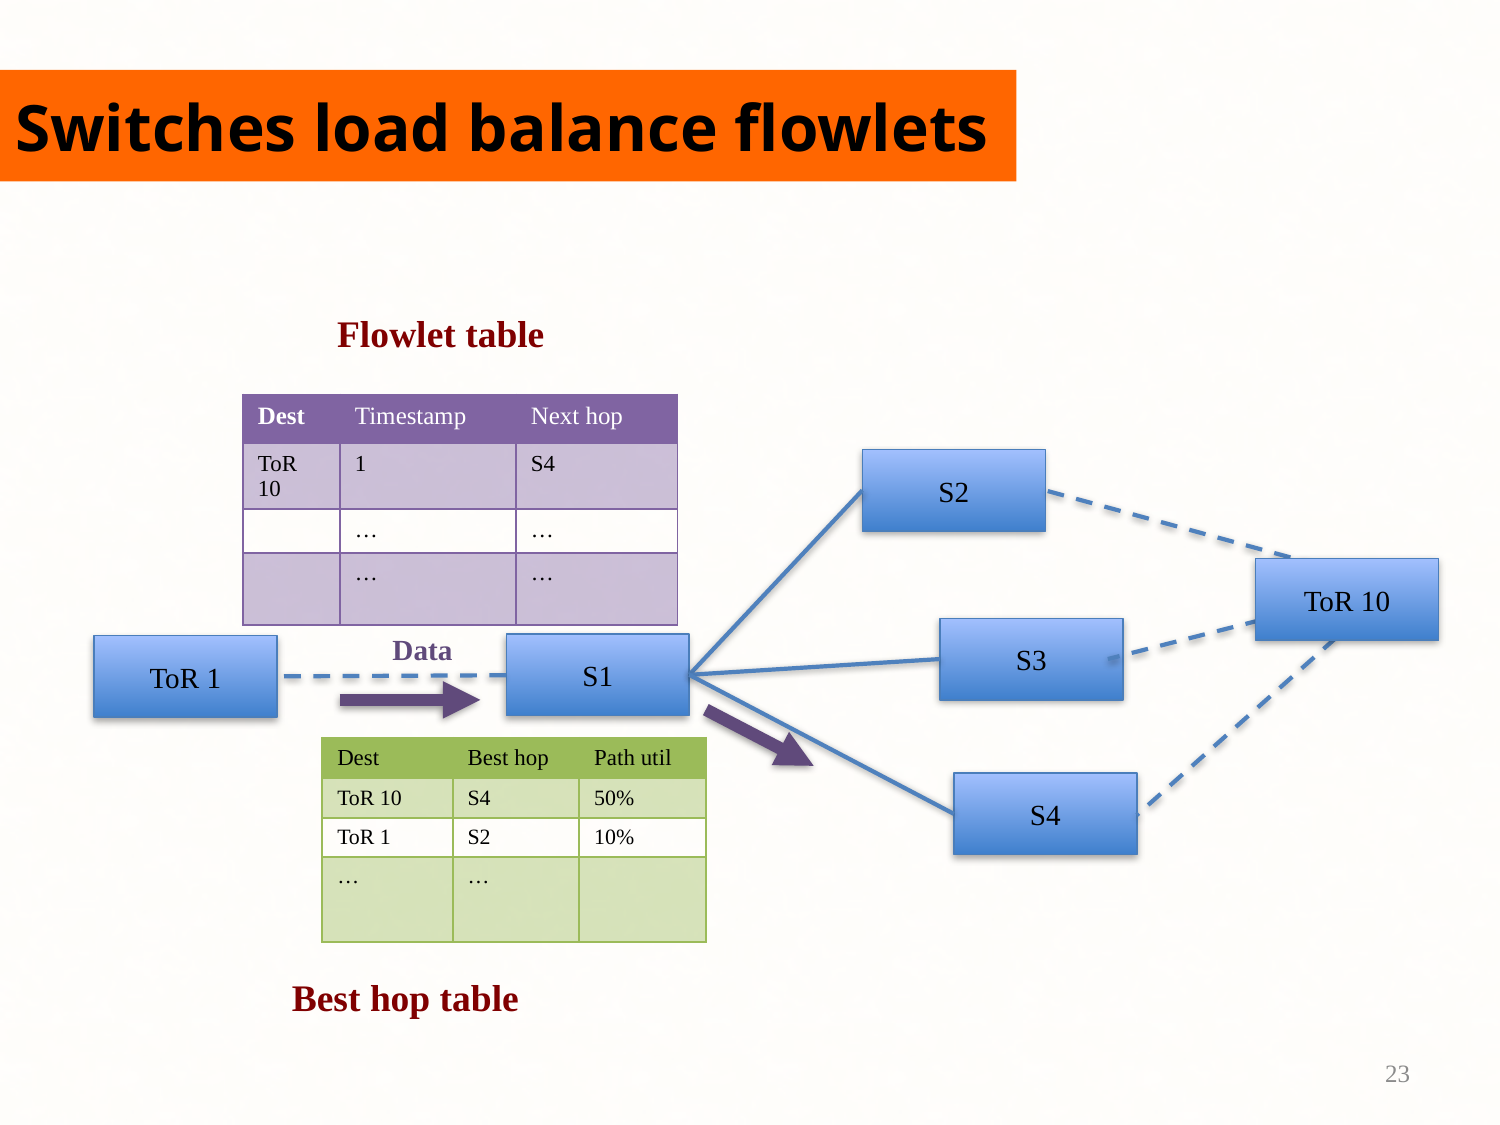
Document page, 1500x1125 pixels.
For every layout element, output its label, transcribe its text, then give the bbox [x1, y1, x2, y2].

table_header Next hop [517, 395, 677, 442]
table_cell … [341, 554, 515, 624]
title Switches load balance flowlets [0, 69, 1017, 182]
text_box S1 [506, 633, 683, 716]
table_header Timestamp [341, 395, 515, 442]
table_header Dest [323, 739, 452, 777]
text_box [1045, 490, 1348, 574]
text_box S4 [953, 772, 1138, 855]
table_cell [244, 554, 339, 624]
table_cell … [517, 554, 677, 624]
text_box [689, 674, 955, 815]
table_header Best hop [454, 739, 578, 777]
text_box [1136, 618, 1359, 816]
table_cell ToR 1 [323, 819, 452, 856]
table_cell ToR 10 [323, 779, 452, 817]
text_box Flowlet table [322, 302, 593, 362]
text_box ToR 1 [93, 635, 278, 718]
table_cell S2 [454, 819, 578, 856]
table_header Dest [244, 395, 339, 442]
table_cell … [323, 858, 452, 941]
table_cell … [454, 858, 578, 941]
text_box Best hop table [277, 966, 673, 1026]
text_box S3 [939, 618, 1124, 701]
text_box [688, 658, 940, 674]
table_cell 10% [580, 819, 705, 856]
table_cell S4 [517, 444, 677, 508]
table_cell 50% [580, 779, 684, 817]
table_cell [580, 858, 705, 941]
table_cell 1 [341, 444, 515, 508]
text_box ToR 10 [1255, 558, 1439, 641]
slide_number 23 [1074, 1042, 1425, 1103]
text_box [705, 709, 814, 767]
text_box S2 [862, 449, 1046, 532]
table_header Path util [580, 739, 683, 777]
table_cell S4 [454, 779, 578, 817]
text_box Data [377, 623, 496, 673]
table_cell … [341, 510, 515, 552]
table_cell … [517, 510, 677, 552]
table_cell [244, 510, 339, 552]
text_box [688, 490, 863, 658]
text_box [1107, 597, 1348, 660]
table_cell ToR 10 [244, 444, 339, 508]
